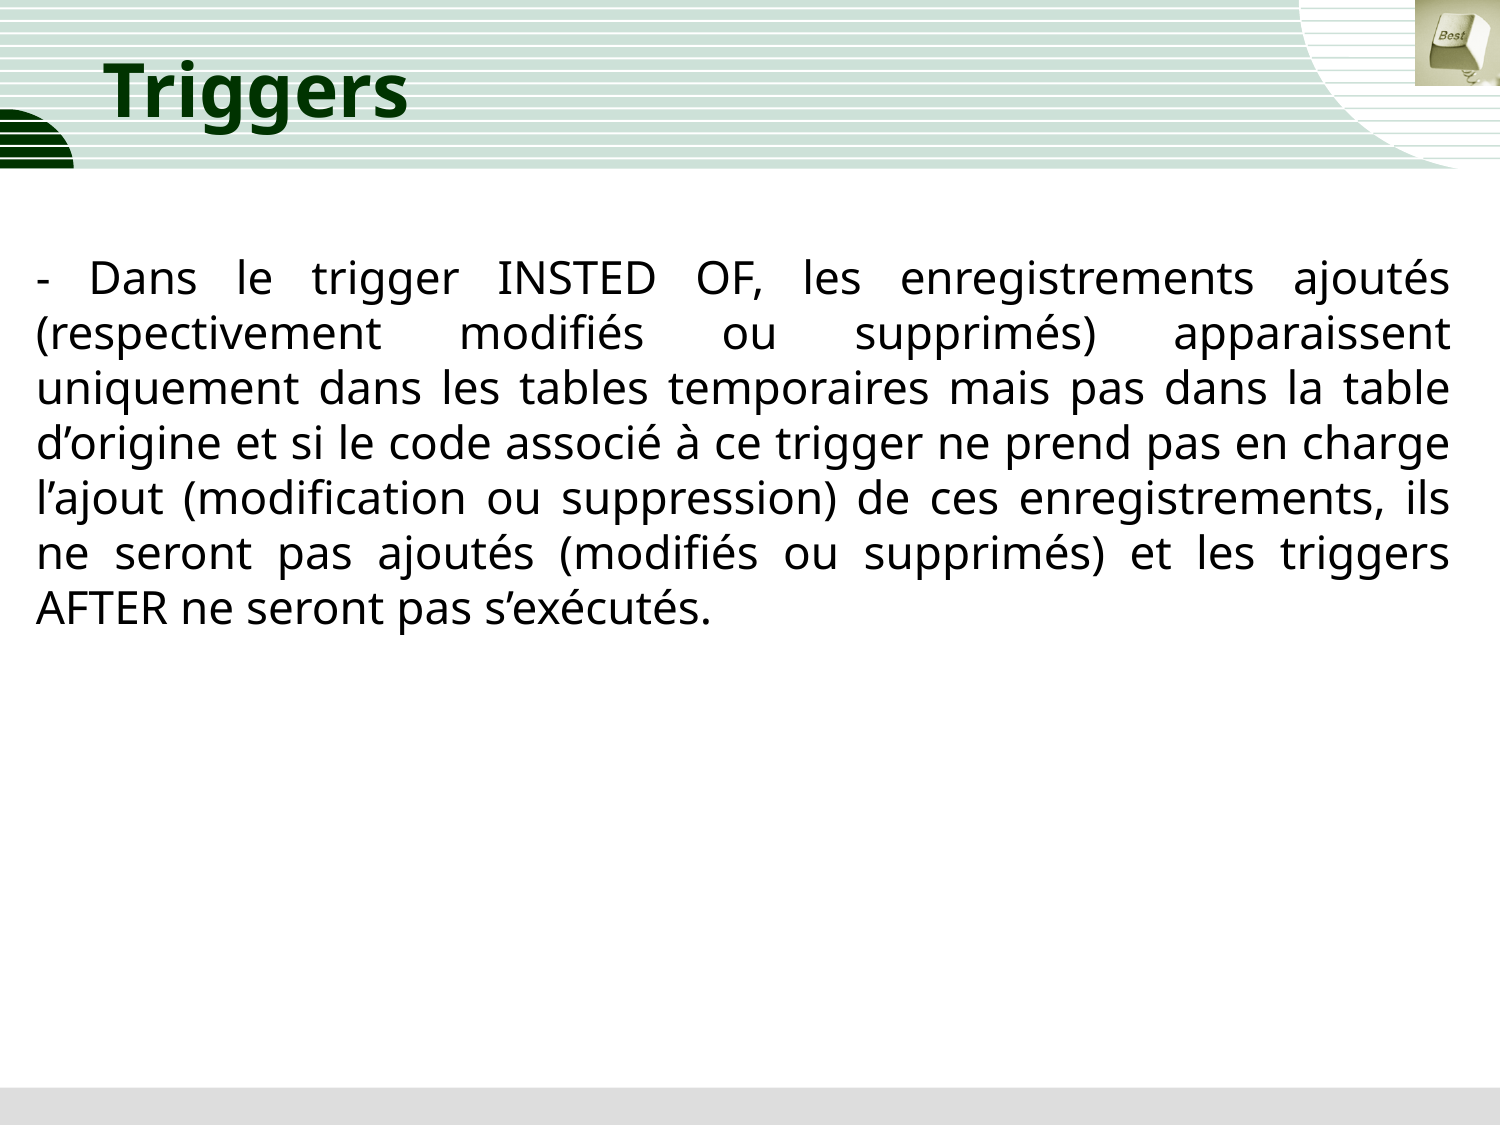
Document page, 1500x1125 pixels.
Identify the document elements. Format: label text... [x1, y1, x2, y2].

title Triggers [87, 37, 1228, 138]
list - Dans le trigger INSTED OF, les enregistrements ajoutés (respectivement modifiés ou supprimés) apparaissent uniquement dans les tables temporaires mais pas dans la table d’origine et si le code associé à ce trigger ne prend pas en charge l’ajout (modification ou suppression) de ces enregistrements, ils ne seront pas ajoutés (modifiés ou supprimés) et les triggers AFTER ne seront pas s’exécutés. [20, 176, 1467, 1082]
picture [1415, 0, 1500, 86]
